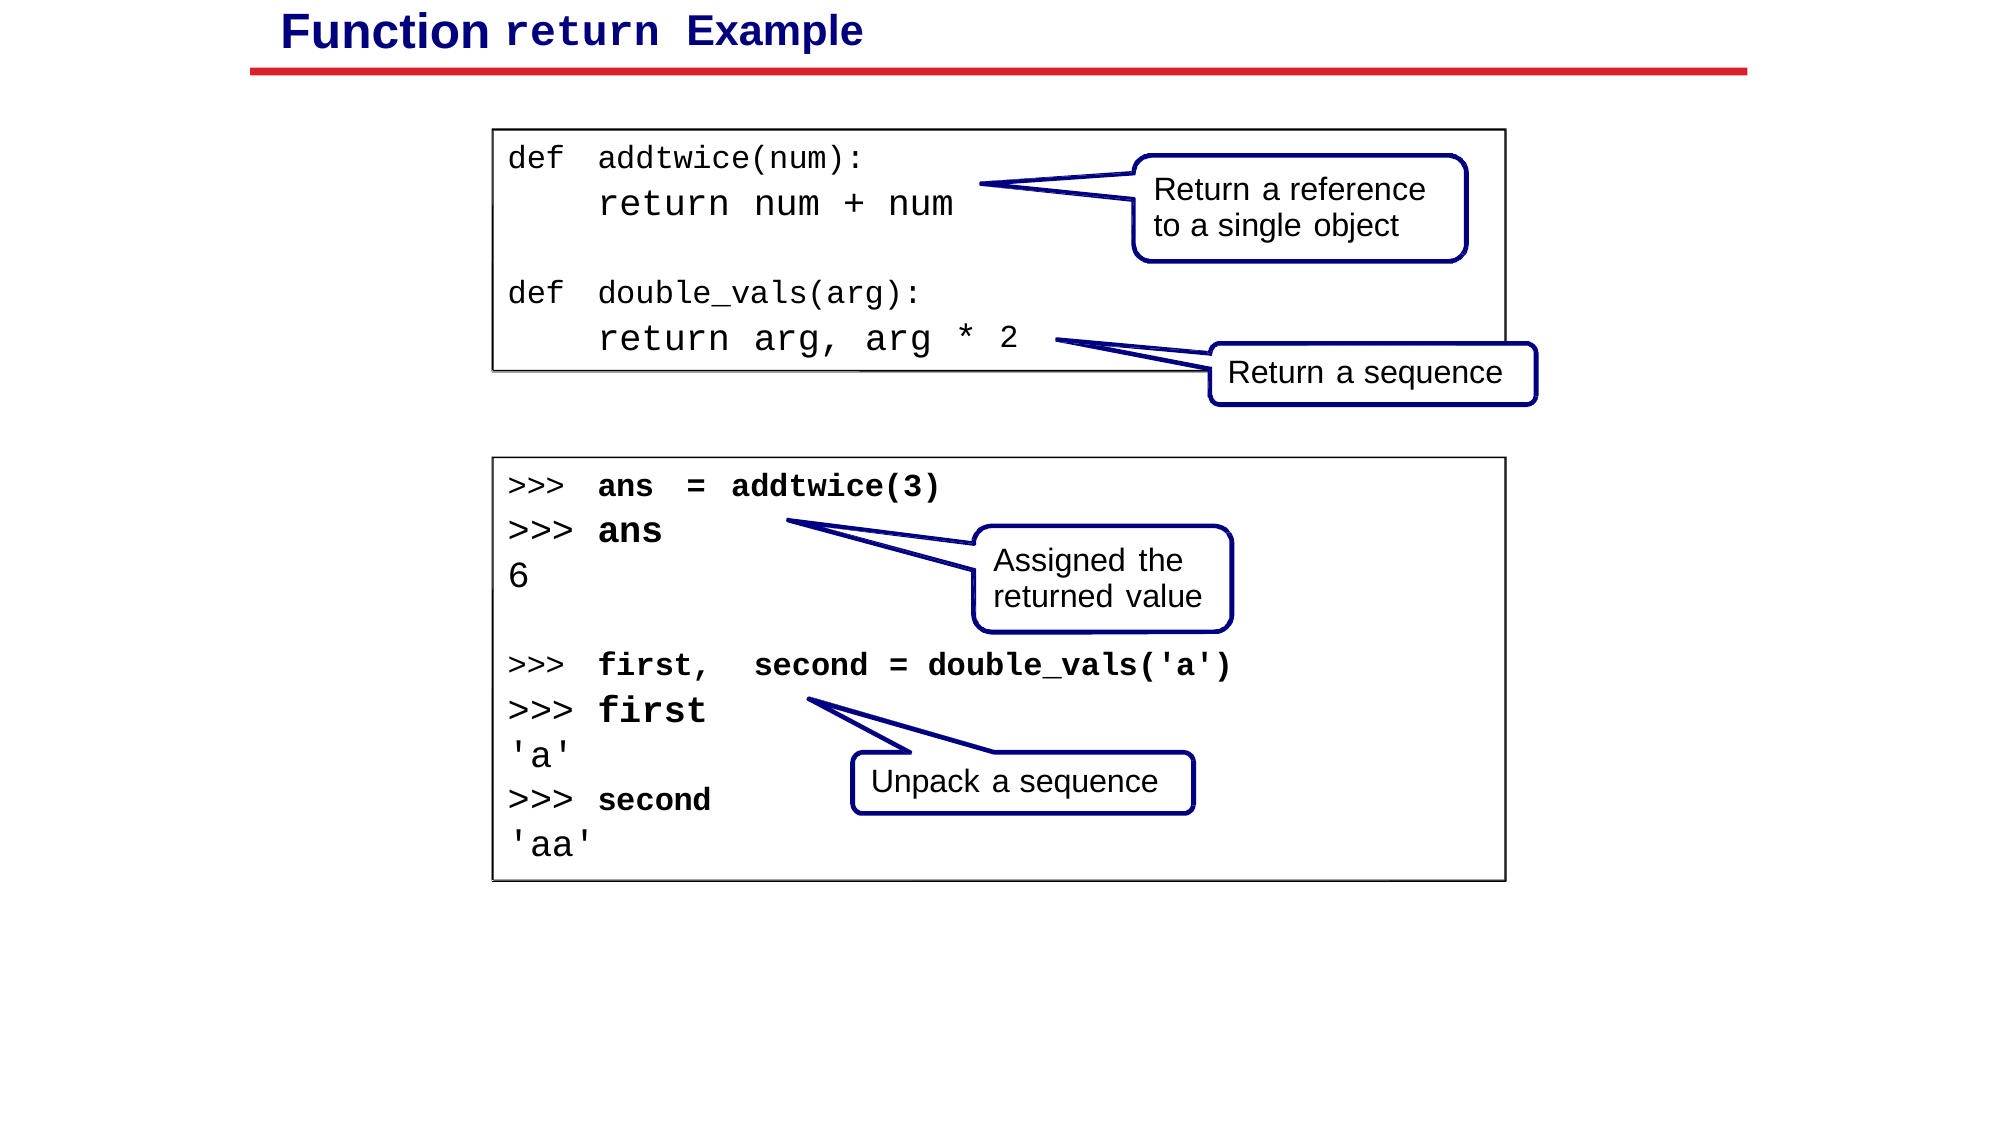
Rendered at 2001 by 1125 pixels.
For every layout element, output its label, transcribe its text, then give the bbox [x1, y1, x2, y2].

text_box second [595, 781, 740, 825]
text_box second = double_vals('a') [751, 647, 1321, 690]
text_box [979, 153, 1469, 264]
text_box [806, 696, 1197, 816]
text_box [839, 711, 1191, 811]
text_box Return a reference to a single object [1151, 170, 1438, 247]
text_box double_vals(arg): return arg, arg * [595, 274, 986, 362]
text_box [785, 517, 1235, 635]
text_box Function [278, 5, 501, 60]
text_box addtwice(3) [728, 467, 986, 510]
text_box addtwice(num): return num + num [595, 139, 963, 228]
text_box >>> >>> 6 [505, 467, 583, 600]
text_box Assigned the returned value [990, 541, 1213, 618]
text_box Return a sequence [1225, 354, 1516, 392]
text_box [1119, 346, 1533, 402]
text_box [834, 529, 1229, 629]
text_box [491, 458, 1505, 881]
text_box def [505, 139, 583, 183]
text_box 2 [997, 319, 1030, 362]
text_box def [505, 274, 583, 317]
text_box >>> >>> 'a' >>> 'aa' [505, 647, 605, 869]
text_box [491, 130, 1207, 372]
text_box = [684, 467, 718, 510]
text_box ans ans [595, 467, 672, 555]
text_box return Example [501, 5, 913, 64]
text_box first, first [595, 647, 740, 735]
text_box [1055, 337, 1539, 408]
text_box [491, 456, 1507, 882]
text_box Unpack a sequence [868, 763, 1171, 802]
text_box [1017, 158, 1463, 259]
